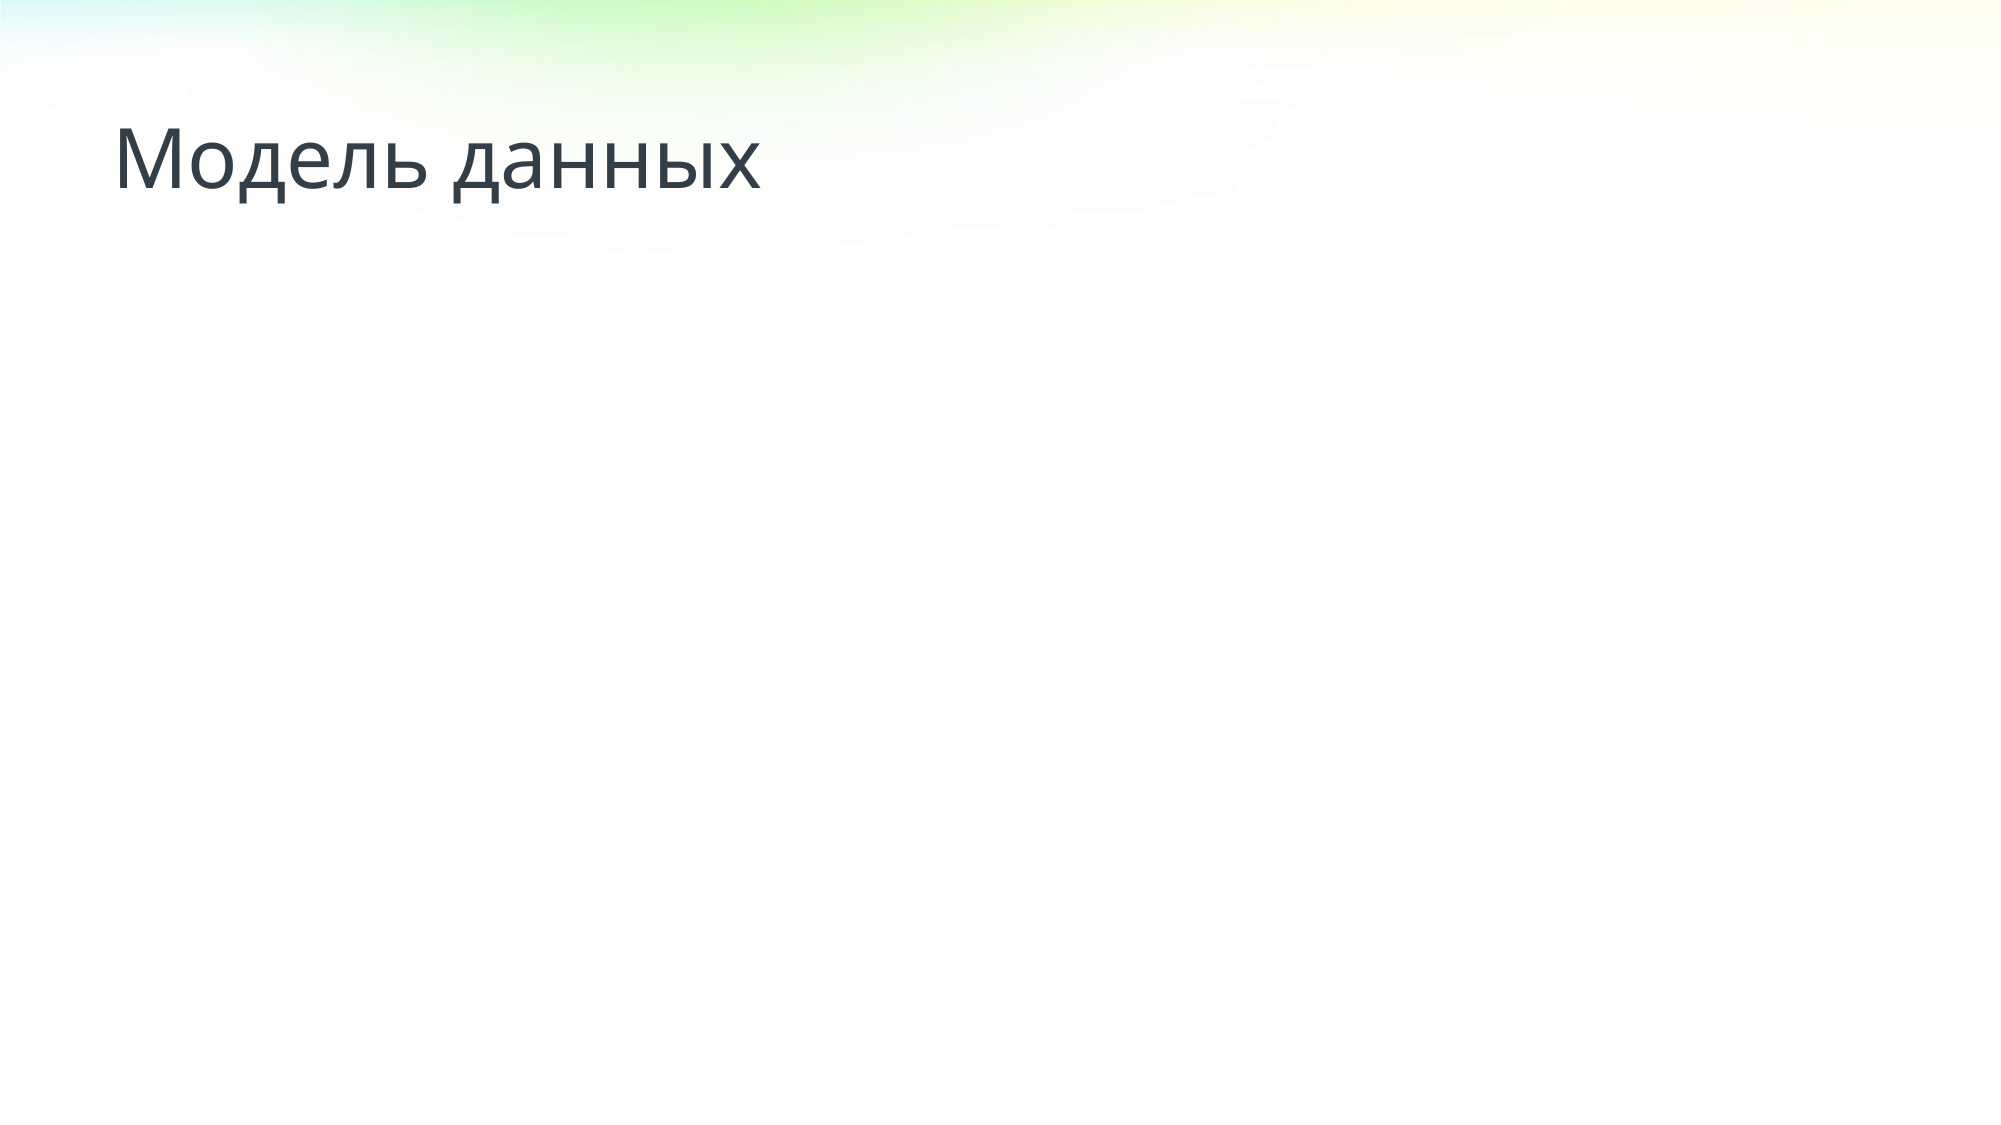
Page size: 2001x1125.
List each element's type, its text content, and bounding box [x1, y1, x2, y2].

picture [0, 0, 2000, 272]
text_box Модель данных [112, 104, 1888, 423]
